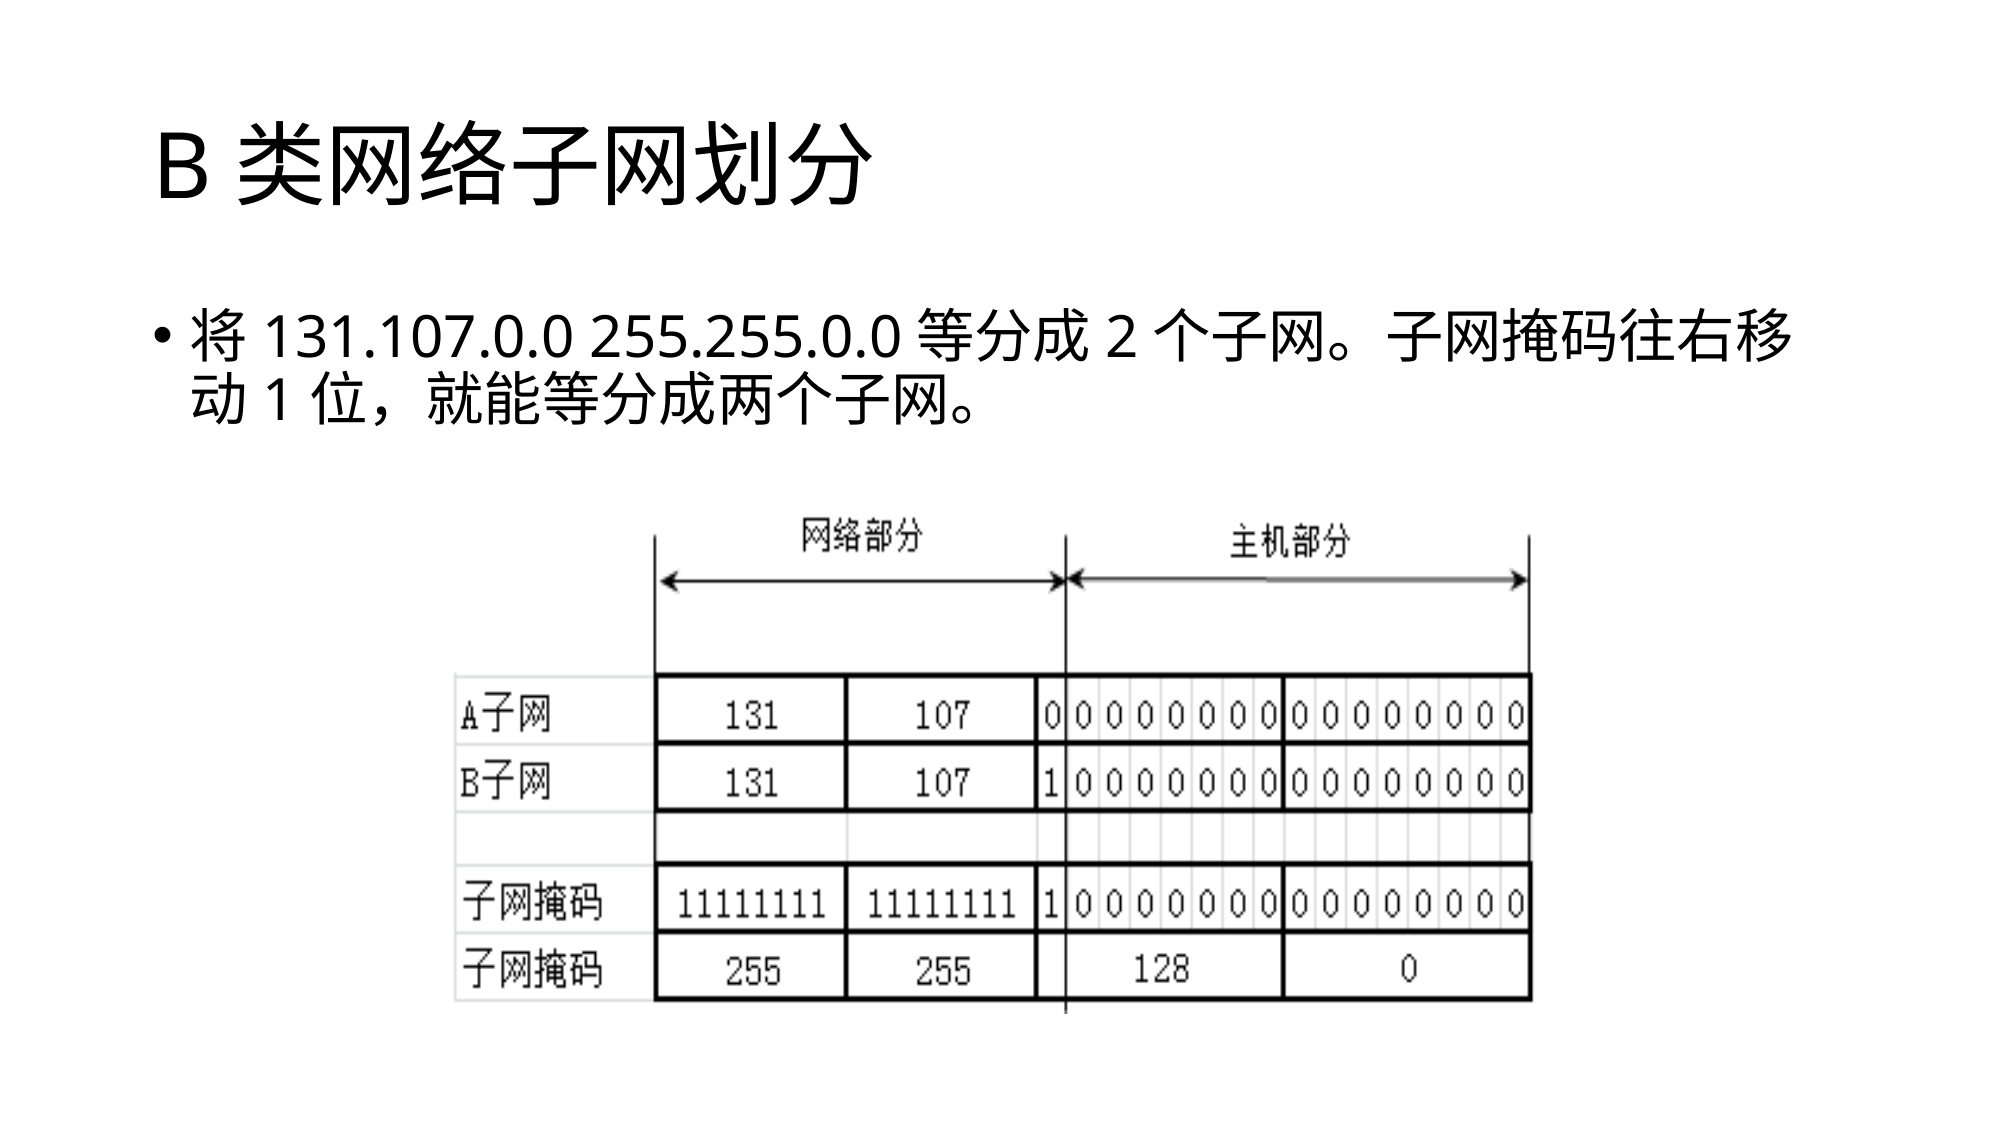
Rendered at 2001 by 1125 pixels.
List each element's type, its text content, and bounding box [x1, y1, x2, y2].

title B类网络子网划分 [137, 59, 1863, 278]
picture [450, 499, 1550, 1014]
list 将131.107.0.0 255.255.0.0等分成2个子网。子网掩码往右移动1位，就能等分成两个子网。 [137, 299, 1863, 1014]
